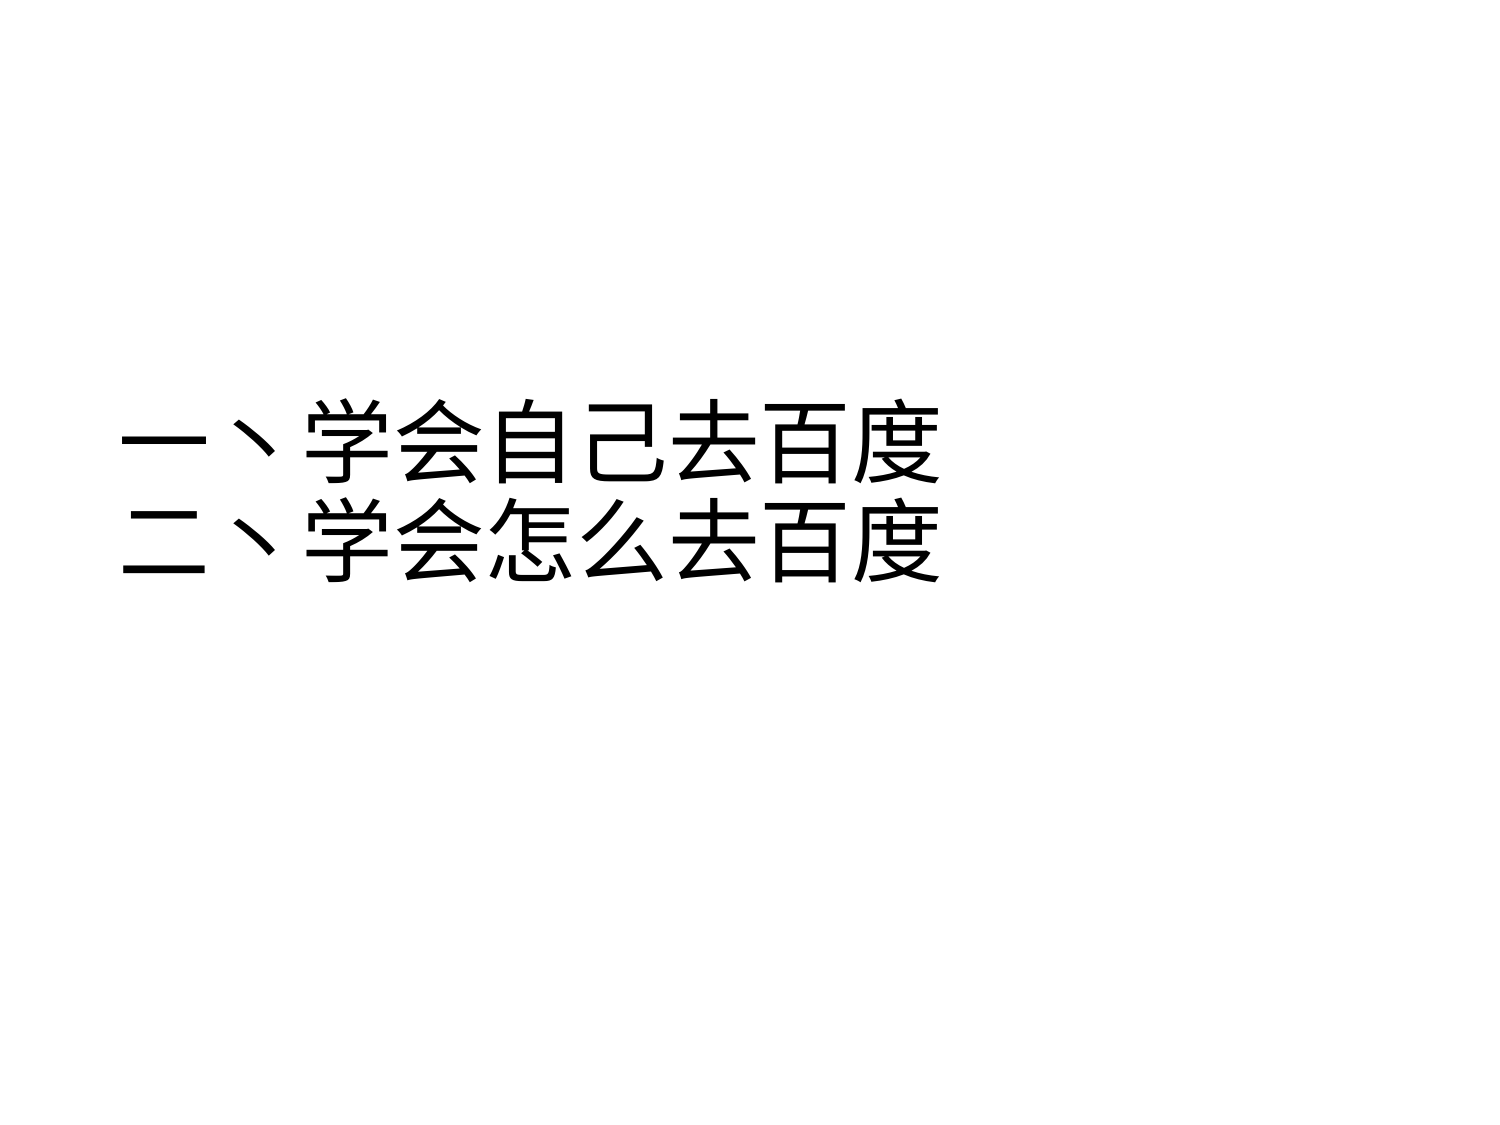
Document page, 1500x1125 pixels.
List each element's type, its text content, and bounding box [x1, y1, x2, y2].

title 一丶学会自己去百度 二丶学会怎么去百度 [103, 59, 1397, 933]
